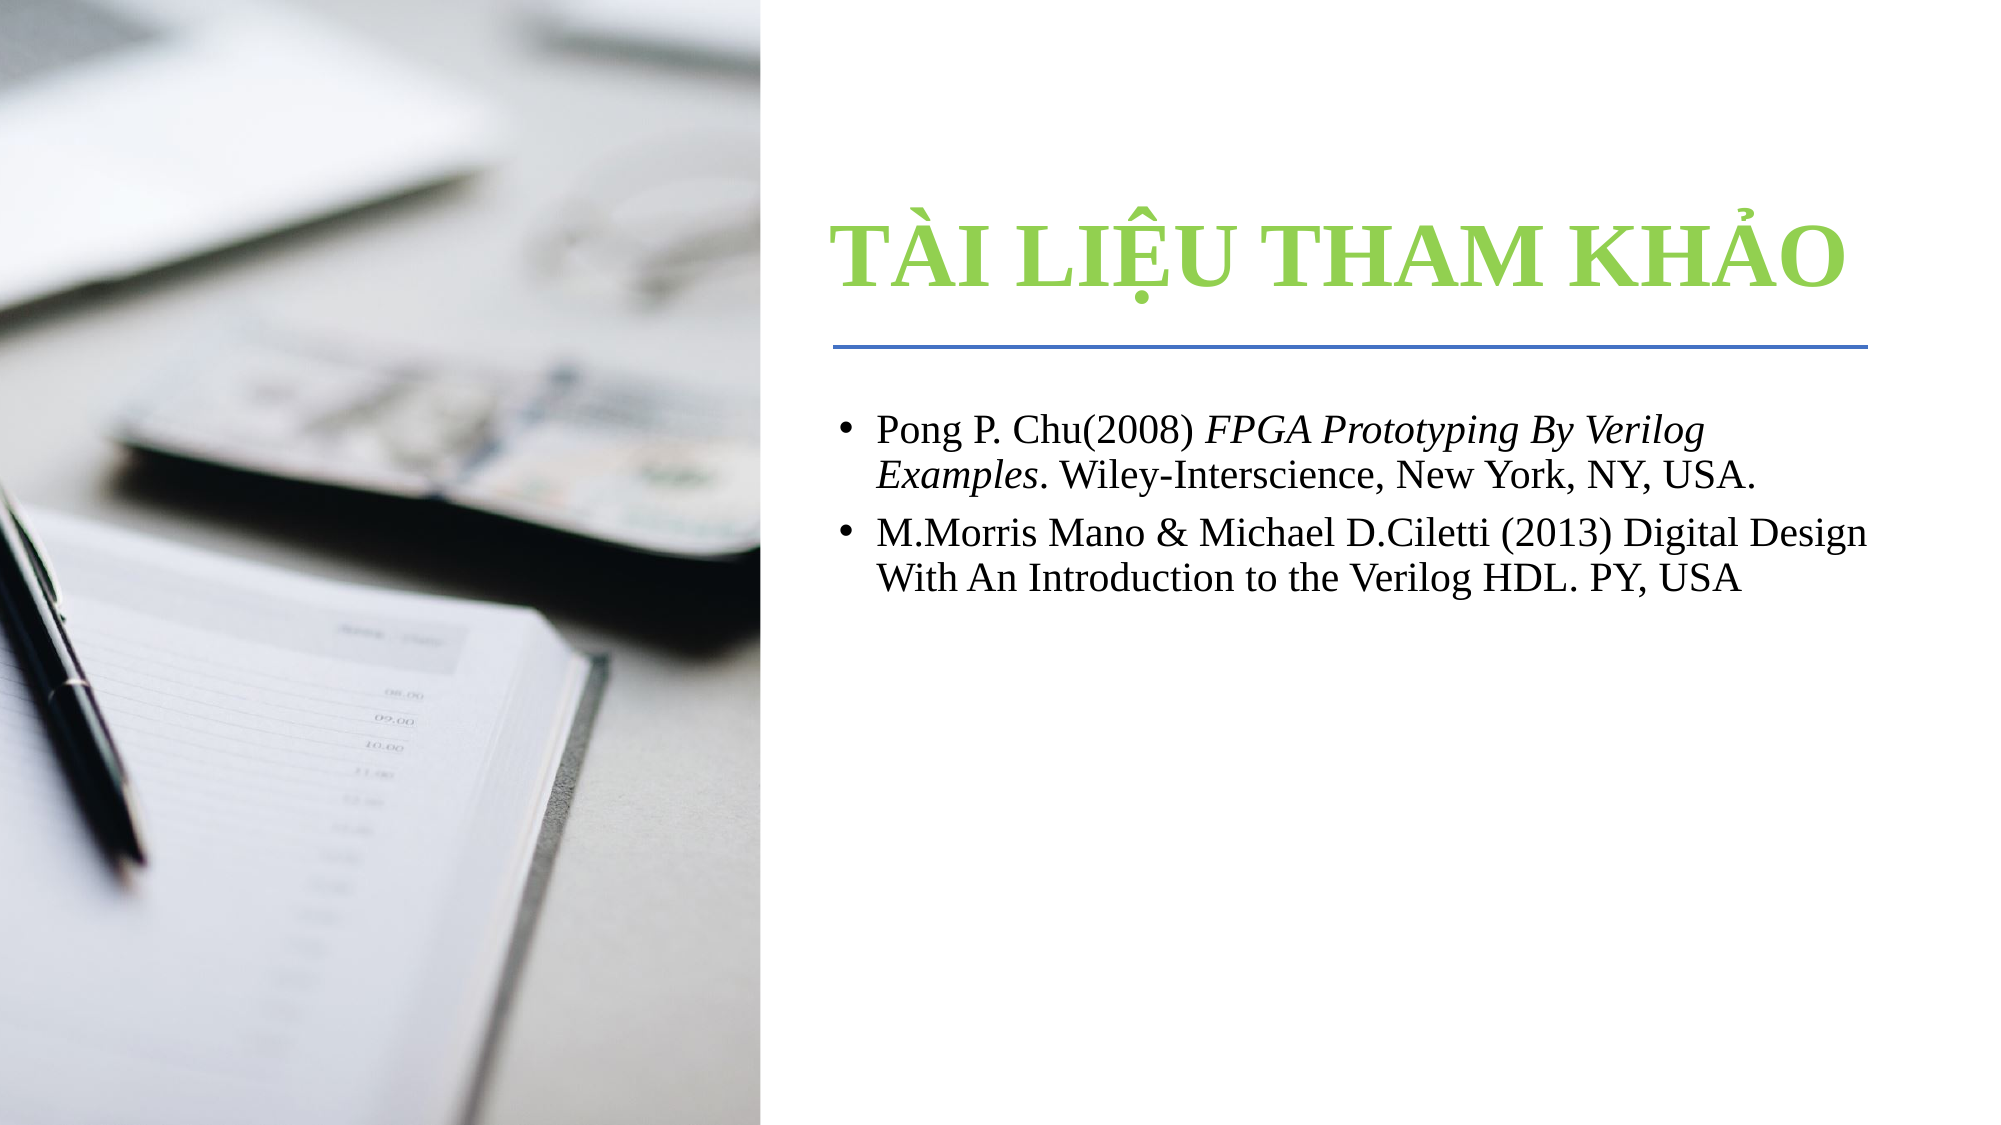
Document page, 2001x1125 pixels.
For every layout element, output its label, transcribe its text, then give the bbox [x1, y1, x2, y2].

text_box TÀI LIỆU THAM KHẢO [814, 103, 1895, 315]
text_box Pong P. Chu(2008) FPGA Prototyping By Verilog Examples. Wiley-Interscience, New York, NY, USA. M.Morris Mano & Michael D.Ciletti (2013) Digital Design With An Introduction to the Verilog HDL. PY, USA [814, 399, 1895, 1021]
picture [0, 0, 761, 1125]
